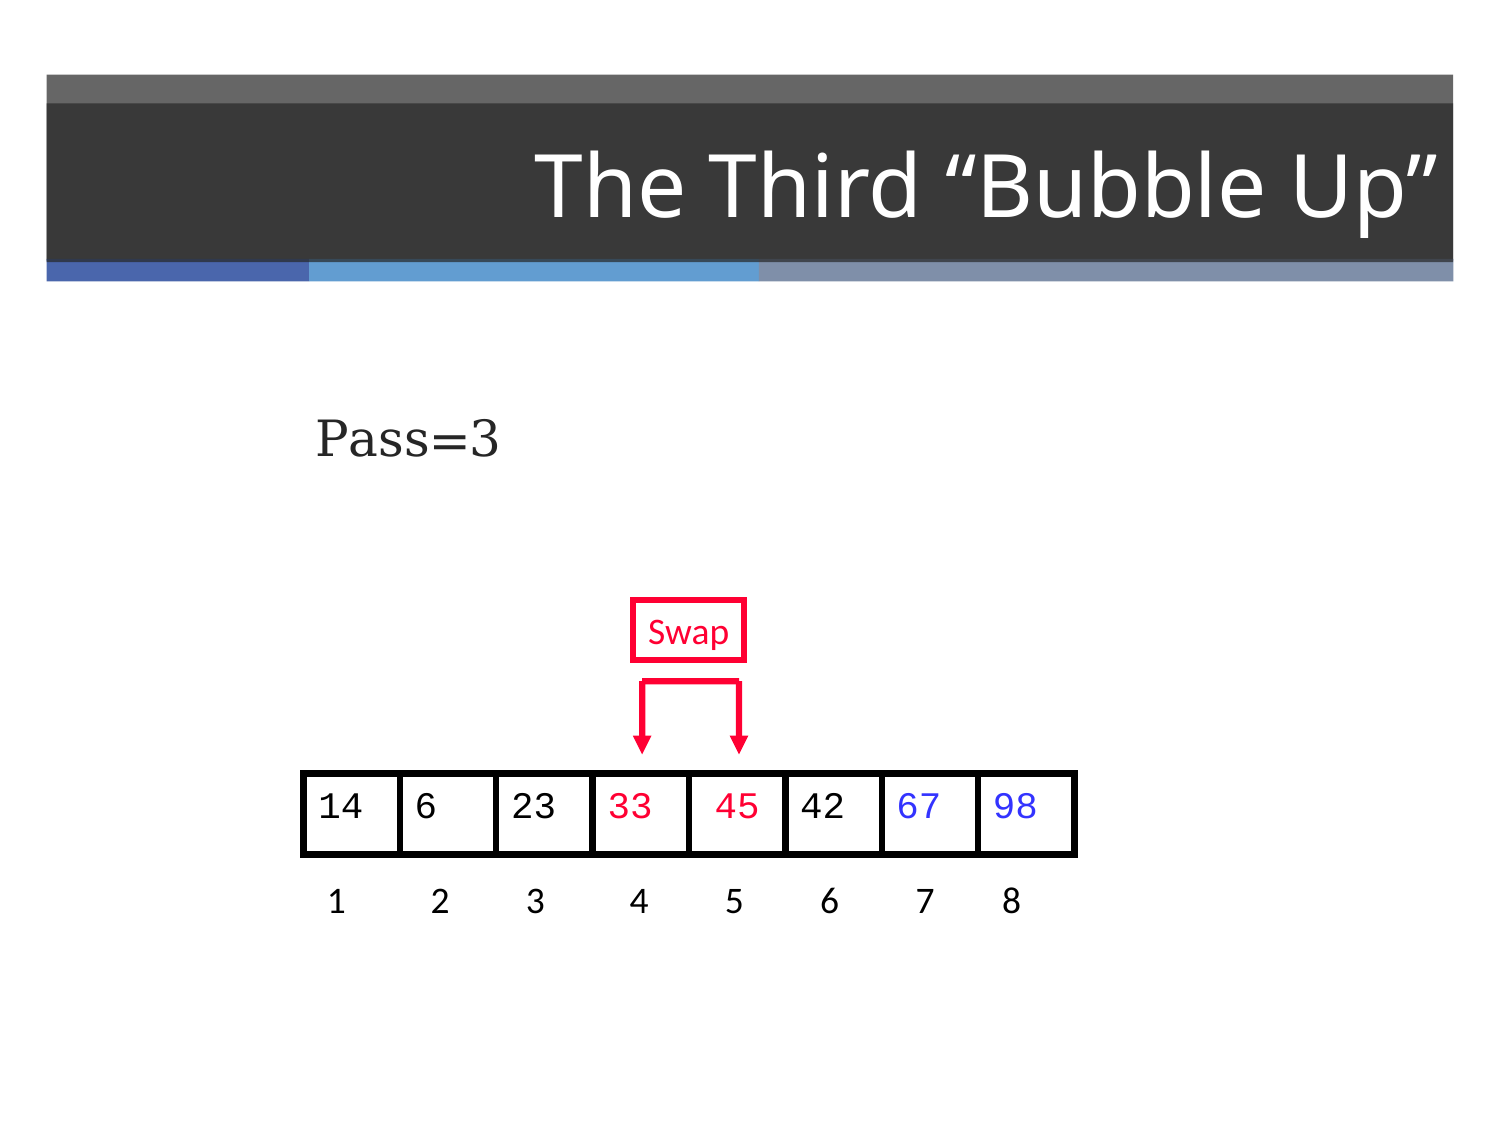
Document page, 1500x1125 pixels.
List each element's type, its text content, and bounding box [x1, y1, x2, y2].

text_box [641, 680, 740, 755]
text_box Swap [633, 599, 745, 660]
text_box 1 2 3 4 5 6 7 8 [303, 868, 1075, 928]
title The Third “Bubble Up” [46, 103, 1454, 263]
text_box 42 [786, 773, 881, 855]
text_box 67 [881, 773, 978, 855]
text_box 14 [303, 773, 400, 855]
text_box 23 [497, 773, 592, 855]
text_box 6 [400, 773, 497, 855]
text_box 45 [688, 773, 786, 855]
text_box Pass=3 [300, 399, 1051, 475]
text_box 98 [978, 773, 1075, 855]
text_box 33 [592, 773, 688, 855]
